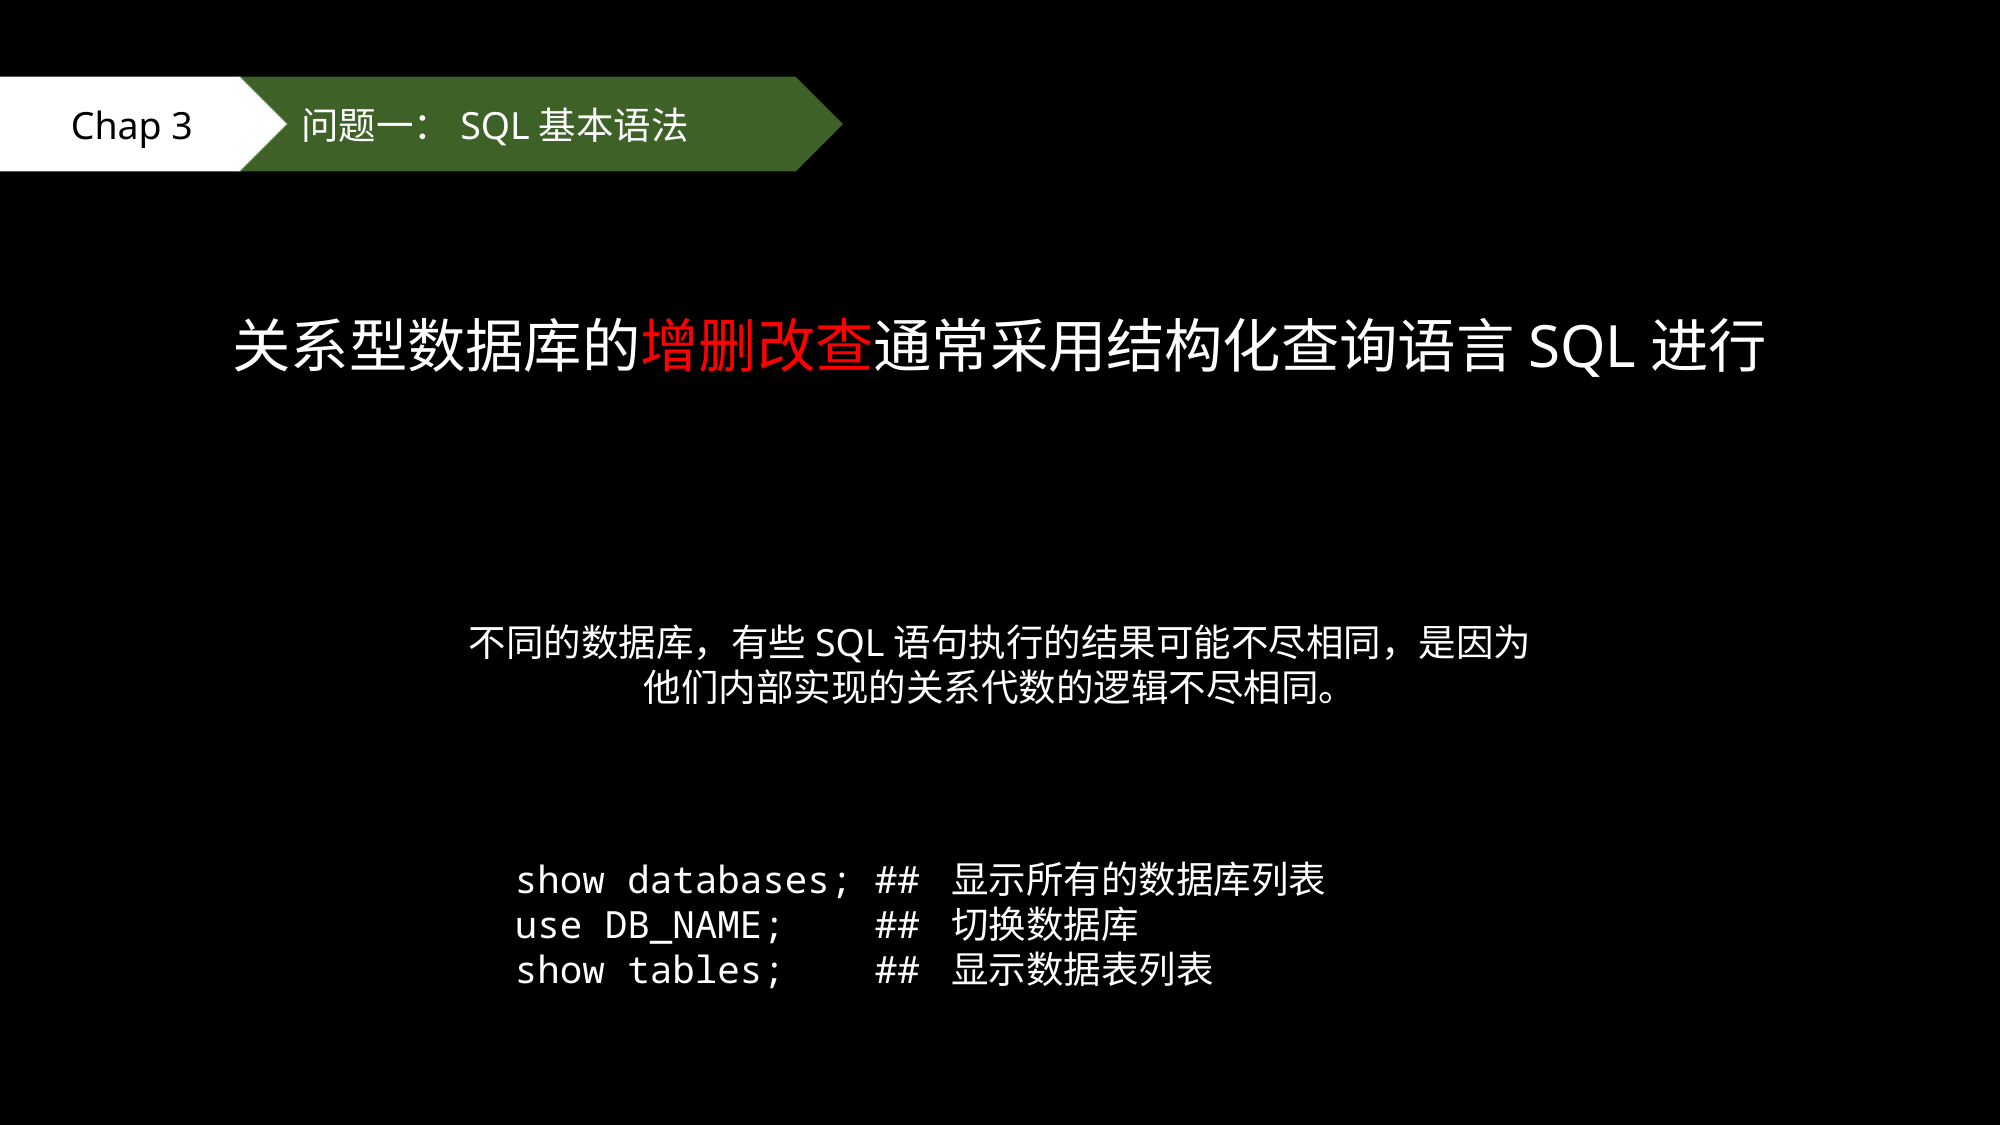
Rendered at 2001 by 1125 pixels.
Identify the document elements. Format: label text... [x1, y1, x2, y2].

text_box 不同的数据库，有些SQL语句执行的结果可能不尽相同，是因为他们内部实现的关系代数的逻辑不尽相同。 [450, 611, 1550, 717]
text_box 问题一：SQL基本语法 [236, 75, 845, 173]
text_box 关系型数据库的增删改查通常采用结构化查询语言SQL进行 [218, 301, 1782, 387]
text_box Chap 3 [0, 75, 284, 173]
text_box show databases; ## 显示所有的数据库列表 use DB_NAME; ## 切换数据库 show tables; ## 显示数据表列表 [500, 848, 1500, 999]
